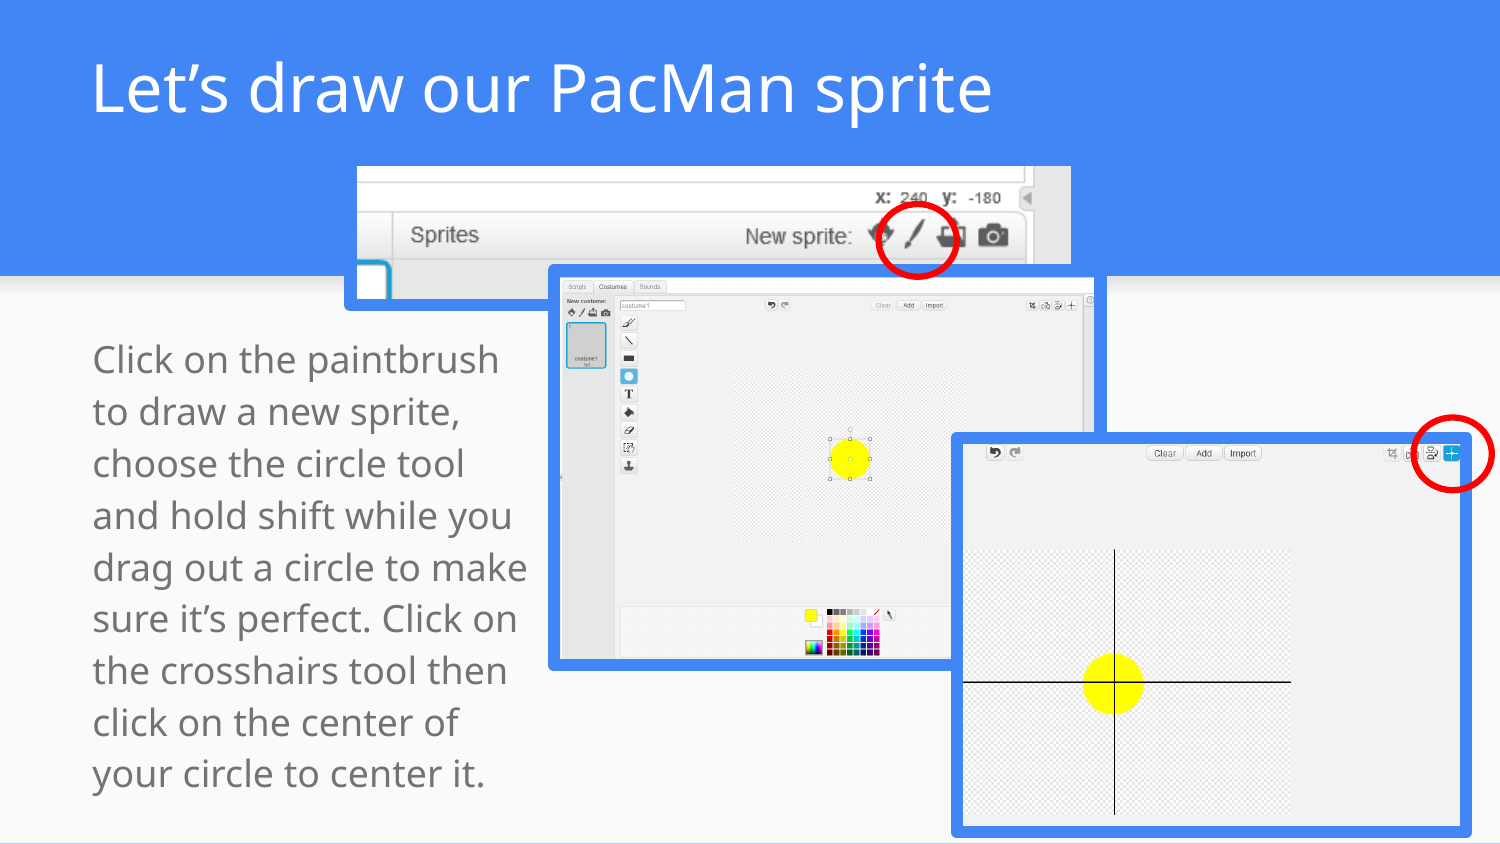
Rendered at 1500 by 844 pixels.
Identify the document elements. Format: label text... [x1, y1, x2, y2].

text_box [1415, 417, 1492, 488]
title Let’s draw our PacMan sprite [75, 15, 1425, 142]
picture [356, 165, 1461, 827]
list Click on the paintbrush to draw a new sprite, choose the circle tool and hold shift while you drag out a circle to make sure it’s perfect. Click on the crosshairs tool then click on the center of your circle to center it. [77, 314, 551, 818]
